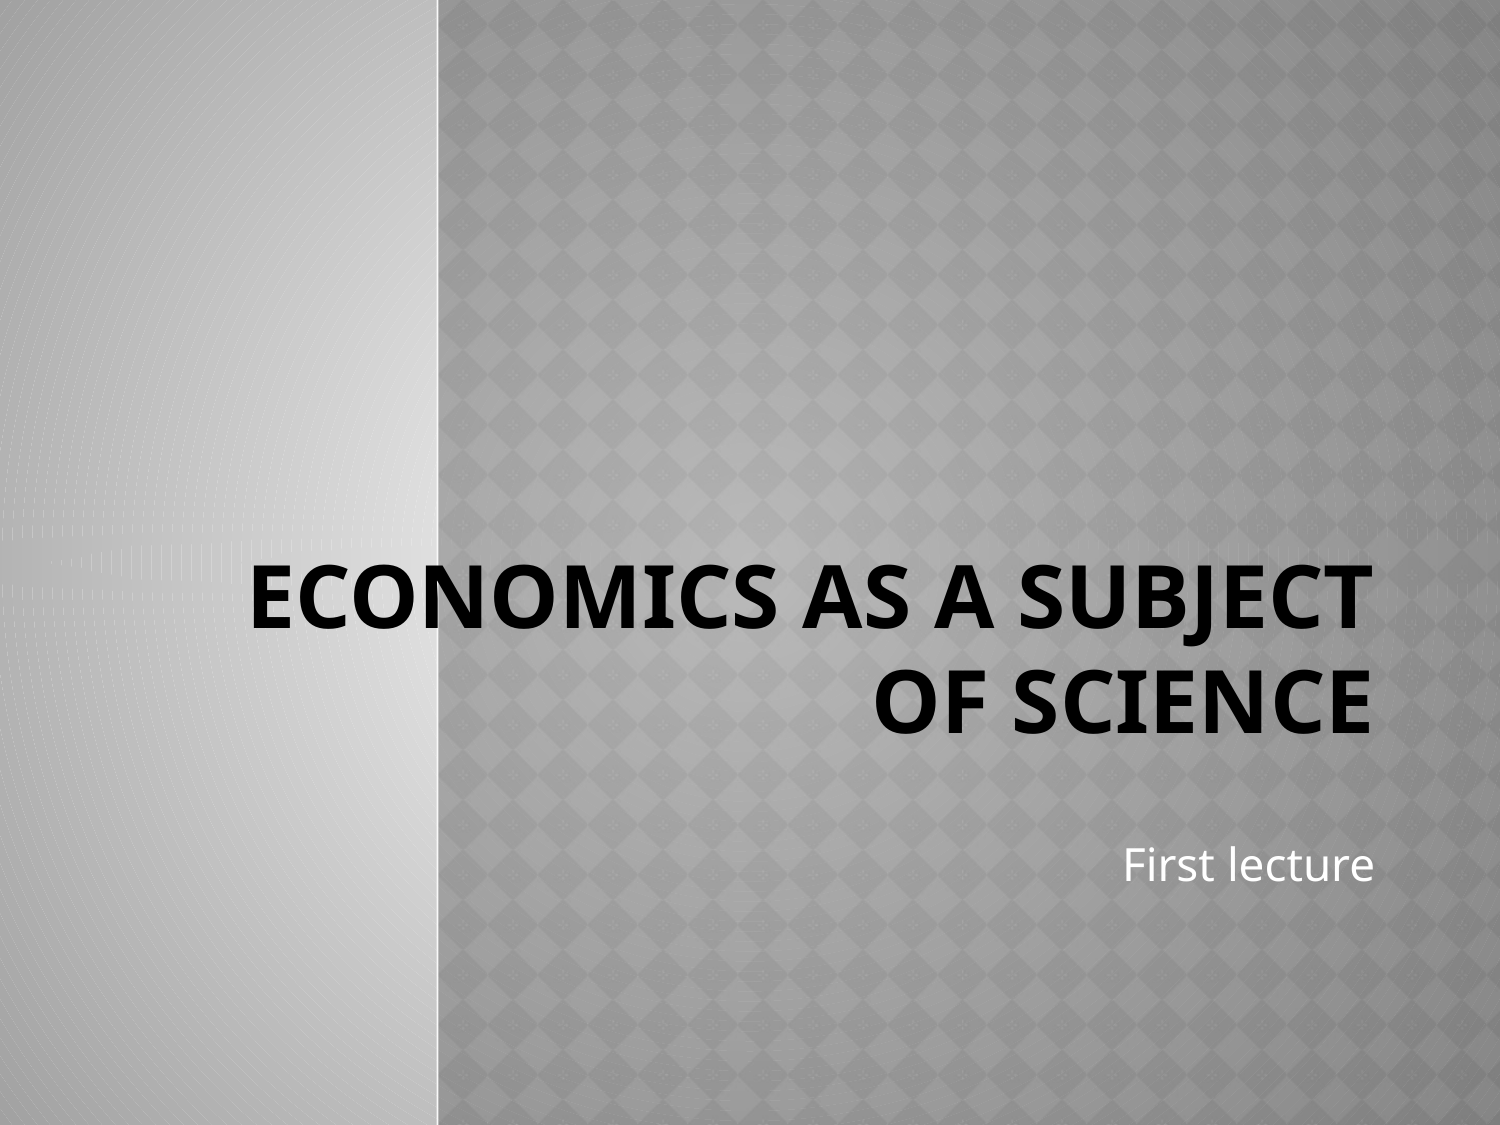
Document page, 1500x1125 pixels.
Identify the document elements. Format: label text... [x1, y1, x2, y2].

subtitle First lecture [332, 835, 1383, 1000]
title ECONOMICS AS A SUBJECT OF SCIENCE [201, 550, 1383, 751]
